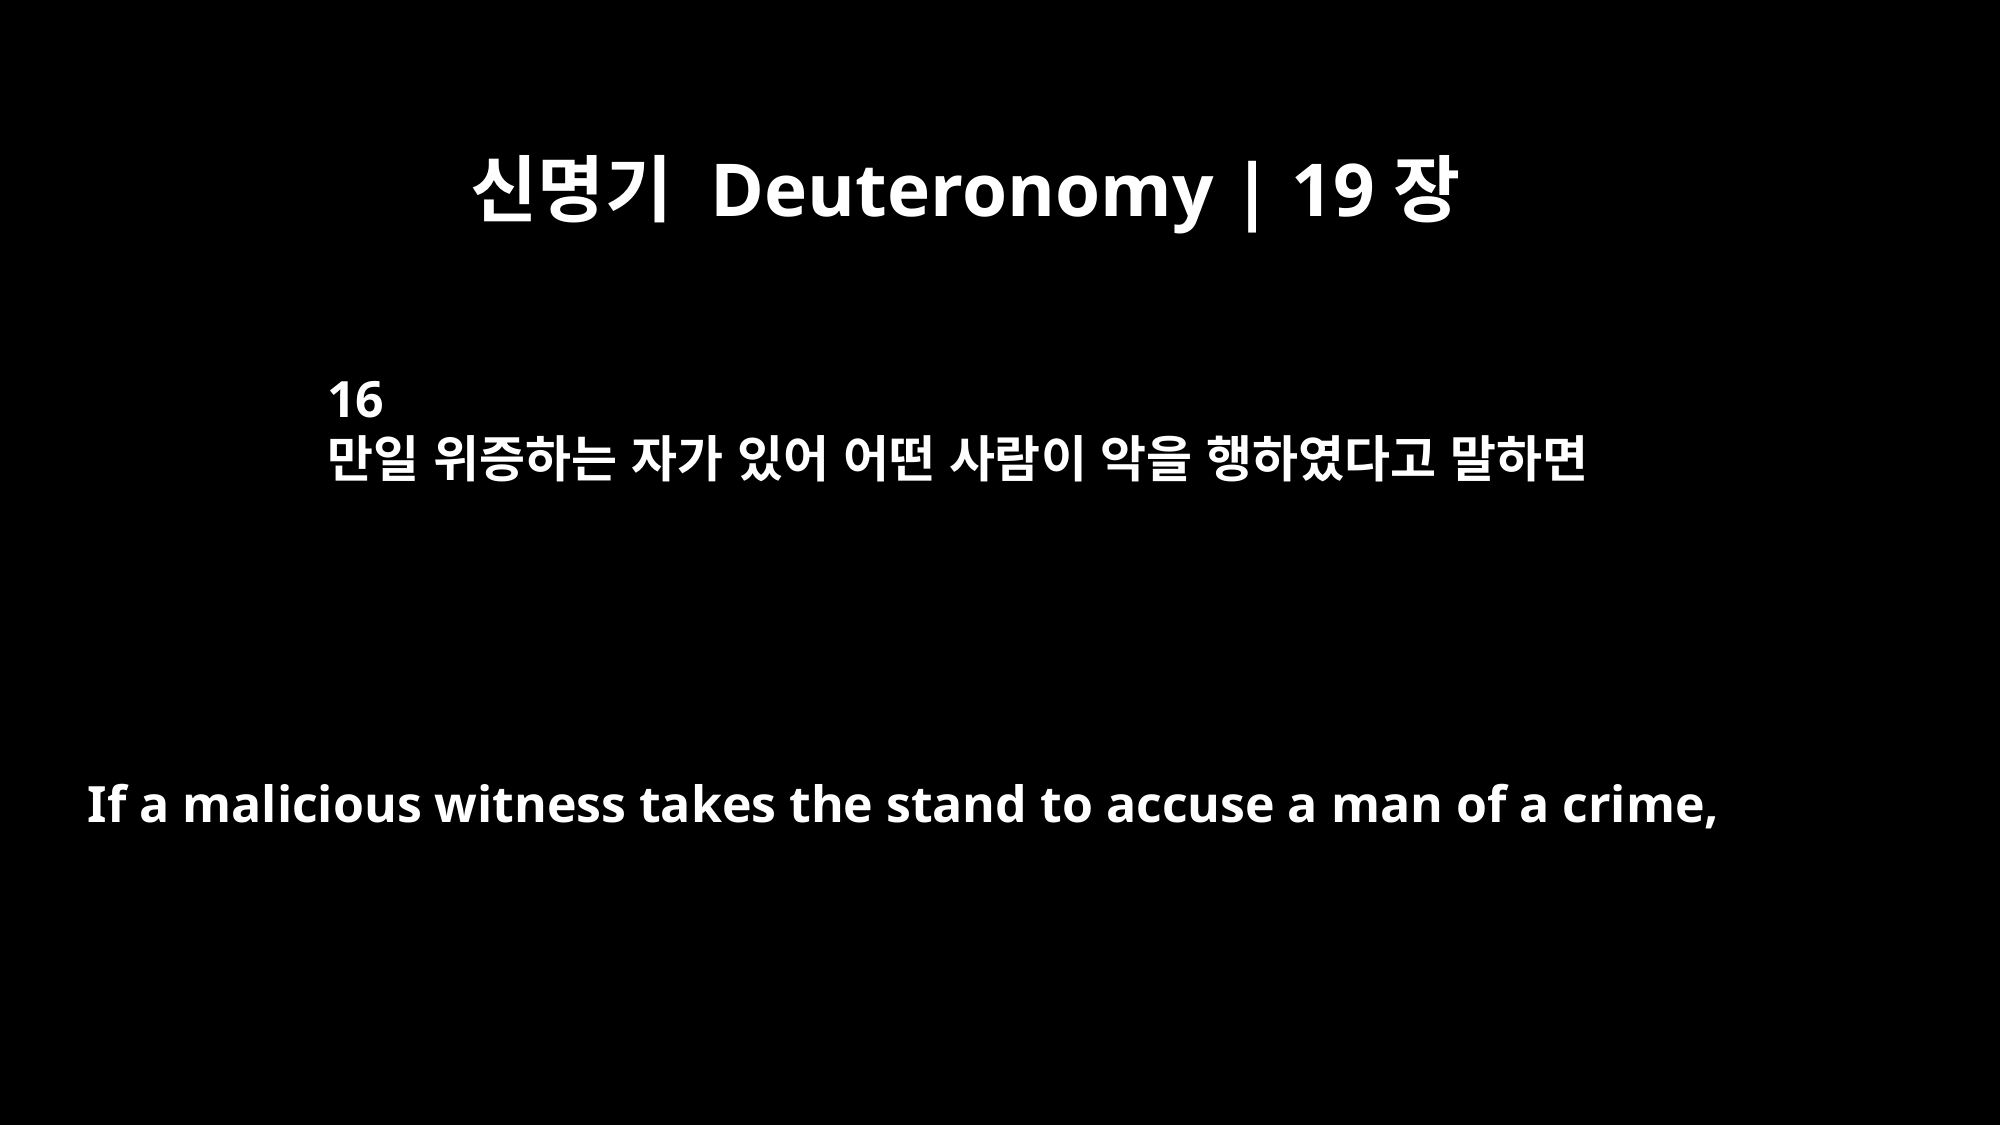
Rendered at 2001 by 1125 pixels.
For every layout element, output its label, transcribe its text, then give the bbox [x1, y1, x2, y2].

text_box 신명기 Deuteronomy | 19장 [456, 136, 1476, 239]
text_box 16 만일 위증하는 자가 있어 어떤 사람이 악을 행하였다고 말하면 [312, 359, 1605, 495]
text_box If a malicious witness takes the stand to accuse a man of a crime, [72, 764, 1735, 840]
